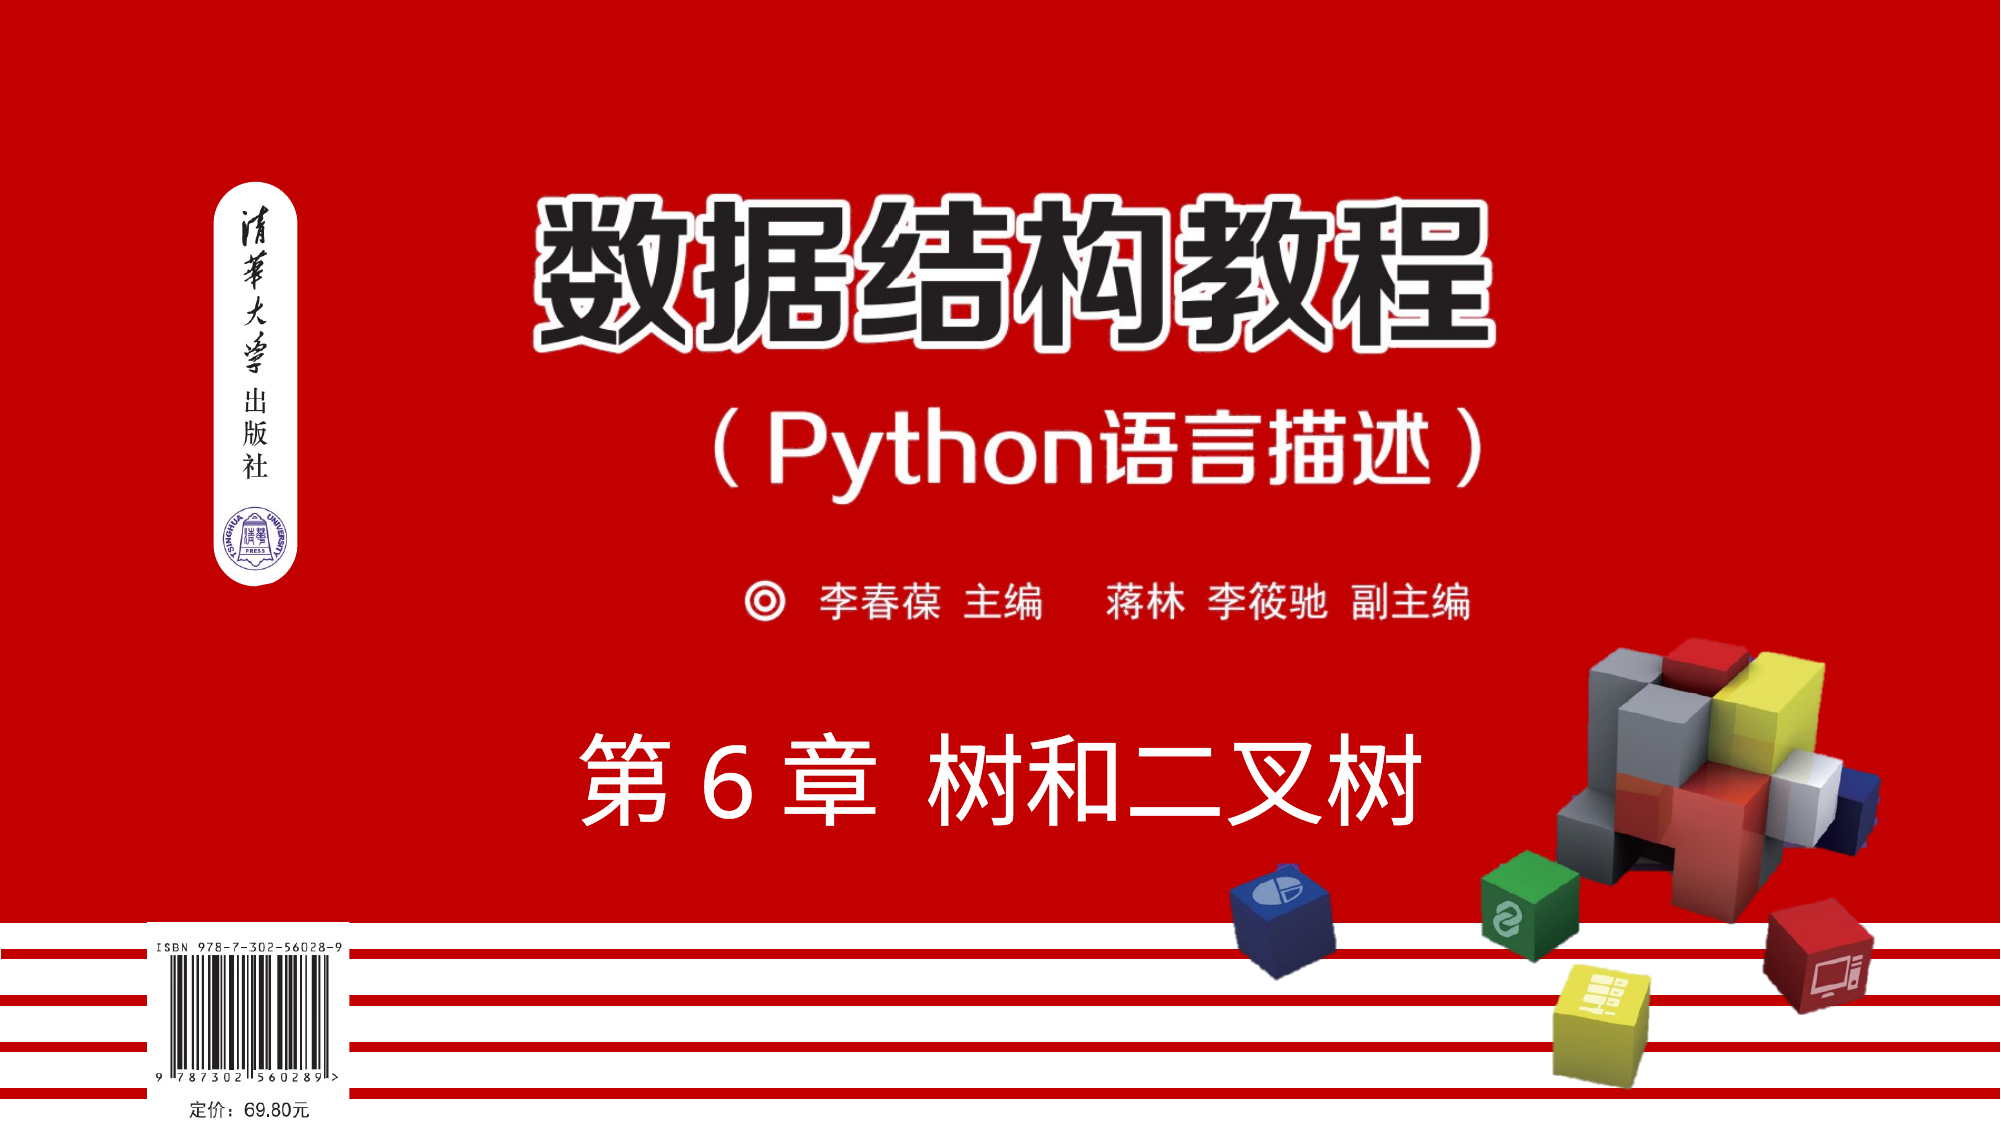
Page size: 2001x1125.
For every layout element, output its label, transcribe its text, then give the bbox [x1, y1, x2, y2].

text_box [0, 0, 2000, 923]
picture [473, 145, 1903, 1123]
text_box 第6章 树和二叉树 [559, 710, 1215, 846]
picture [213, 181, 298, 587]
picture [146, 922, 350, 1125]
